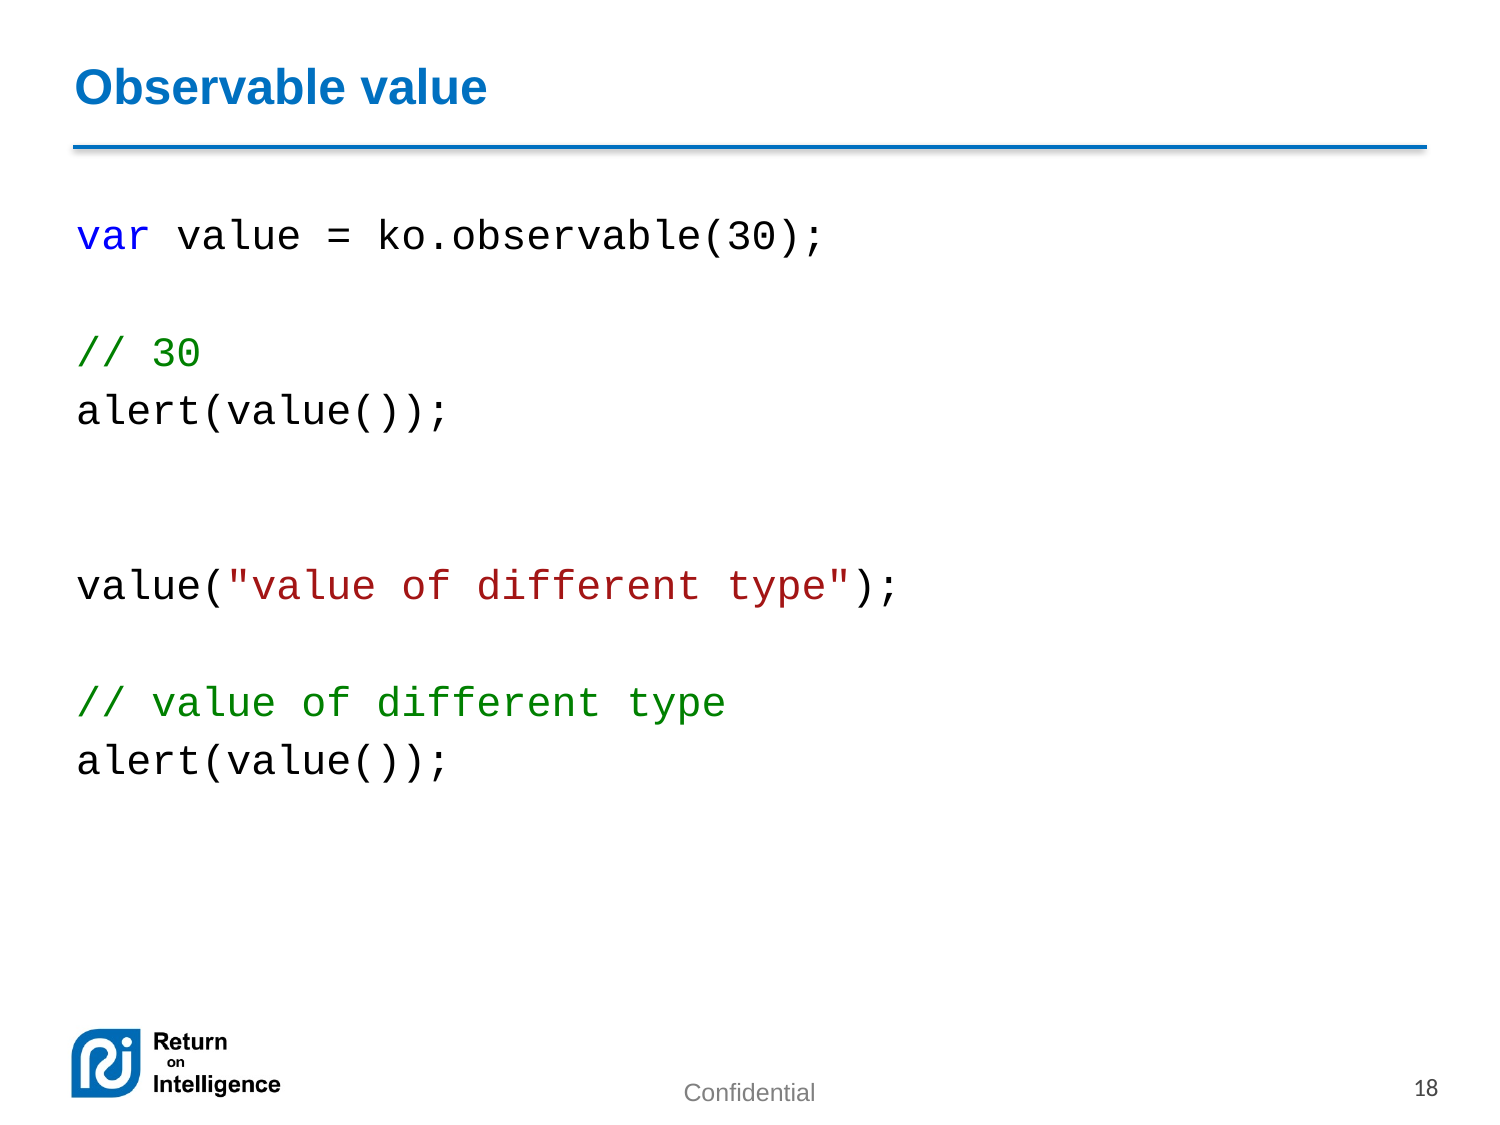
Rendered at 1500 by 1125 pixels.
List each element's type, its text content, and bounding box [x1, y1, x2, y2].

title Observable value [59, 2, 1454, 166]
list var value = ko.observable(30); // 30 alert(value()); value("value of different type"); // value of different type alert(value()); [61, 199, 1454, 988]
picture [67, 1022, 289, 1098]
